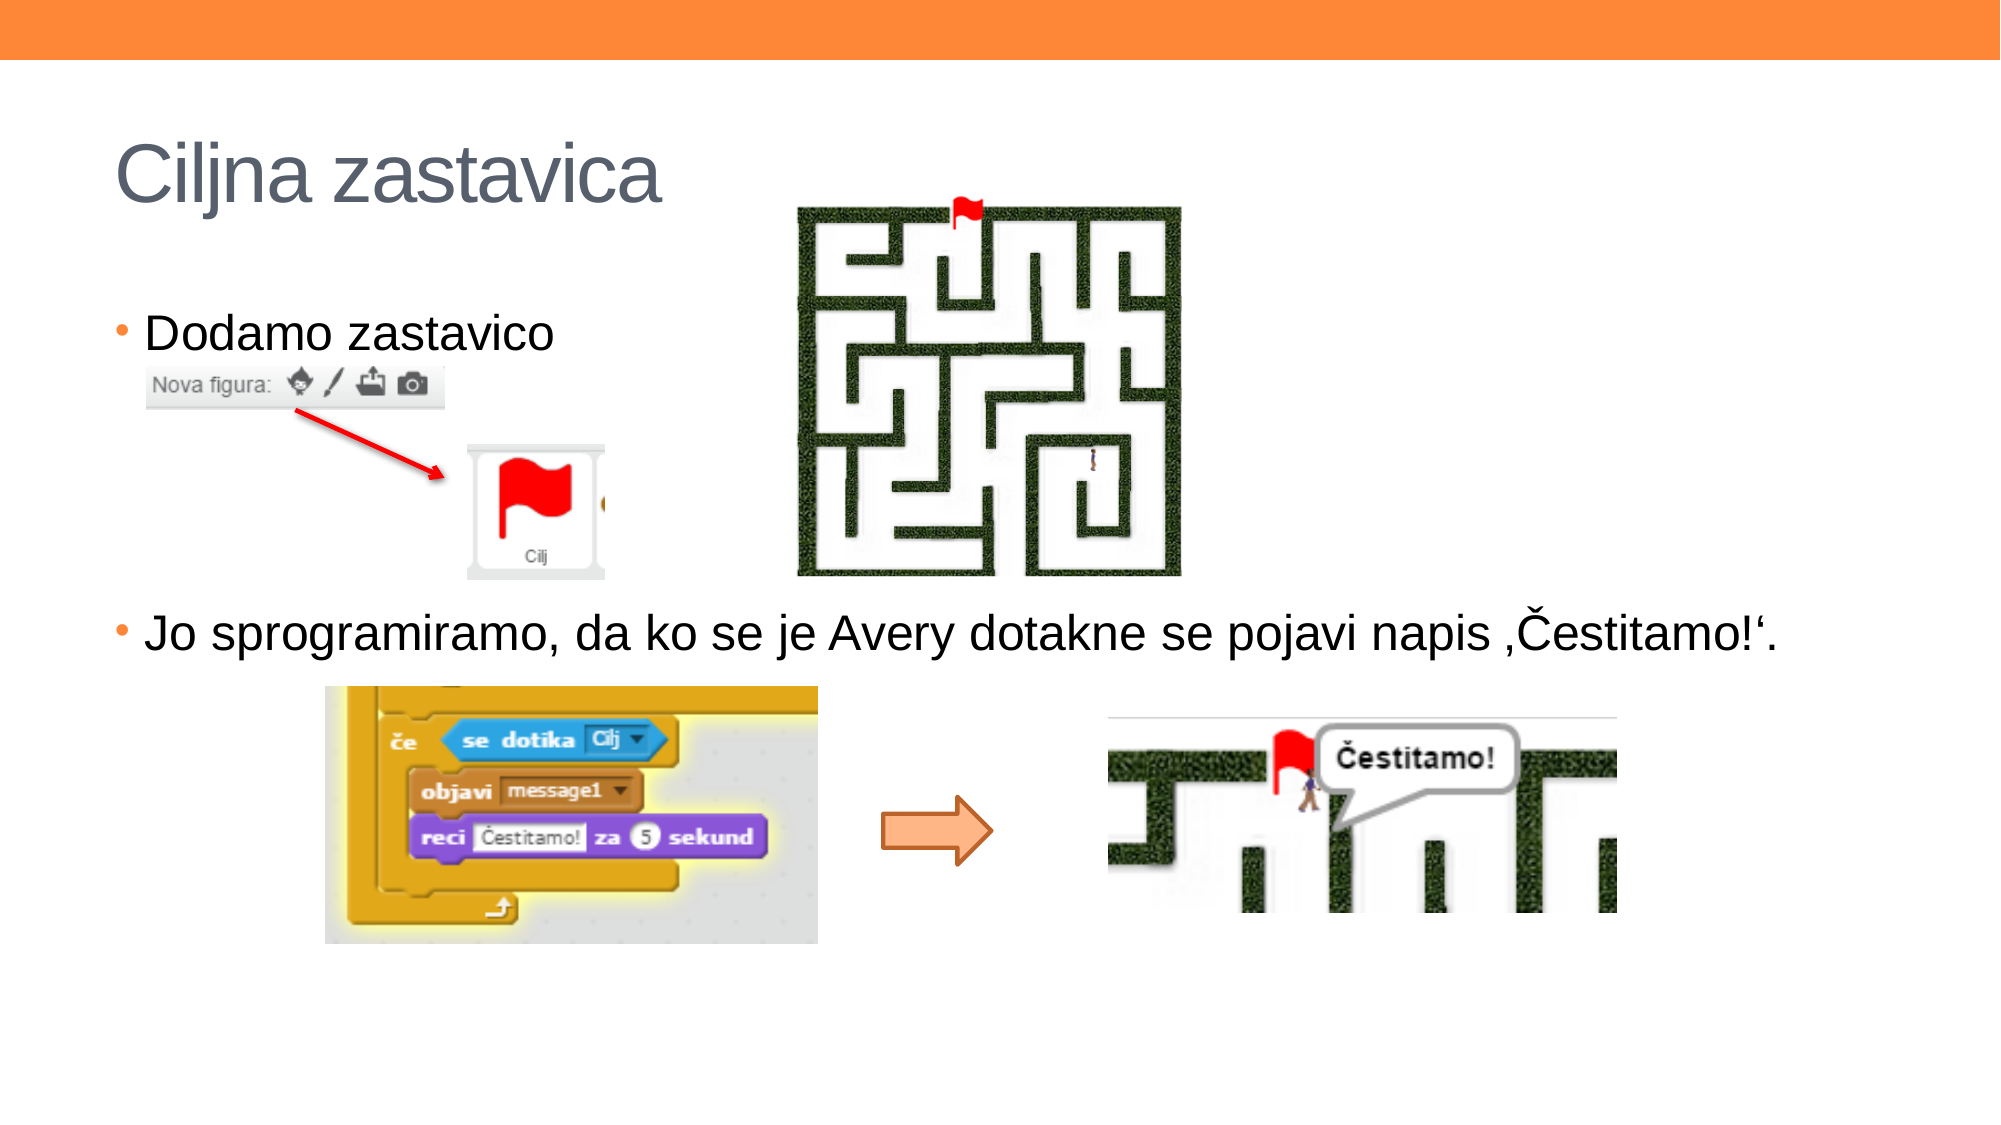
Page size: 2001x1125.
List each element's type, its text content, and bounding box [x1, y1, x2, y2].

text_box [295, 409, 445, 479]
picture [789, 192, 1194, 584]
text_box [881, 794, 994, 867]
picture [466, 444, 605, 580]
picture [145, 365, 445, 411]
picture [1108, 717, 1618, 913]
picture [325, 686, 819, 944]
list Dodamo zastavico Jo sprogramiramo, da ko se je Avery dotakne se pojavi napis ‚Čestitamo!‘. [99, 262, 1900, 1063]
title Ciljna zastavica [99, 87, 1900, 250]
